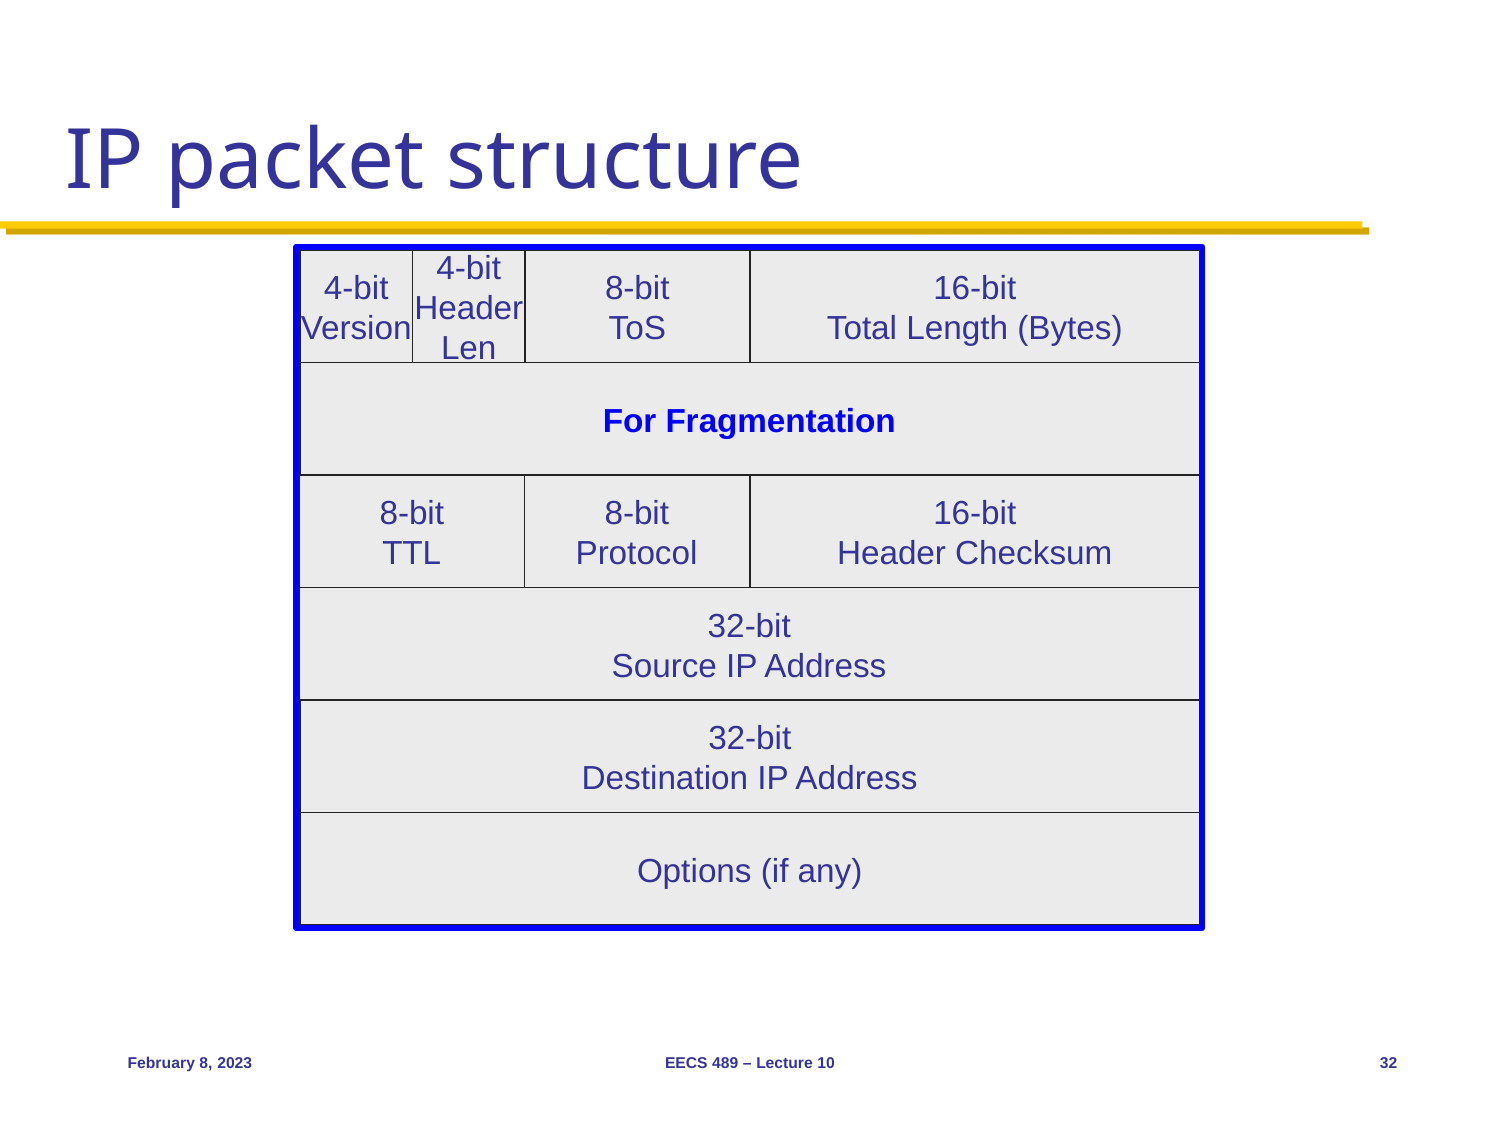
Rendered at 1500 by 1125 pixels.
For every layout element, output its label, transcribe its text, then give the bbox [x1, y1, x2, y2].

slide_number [112, 1024, 426, 1101]
footer EECS 489 – Lecture 10 [512, 1024, 988, 1101]
title IP packet structure [49, 24, 1451, 213]
text_box 8-bit Protocol [524, 474, 750, 587]
text_box [296, 246, 1203, 928]
slide_number 32 [1312, 1024, 1413, 1101]
text_box 32-bit Source IP Address [299, 587, 1200, 700]
text_box For Fragmentation [299, 362, 1200, 475]
